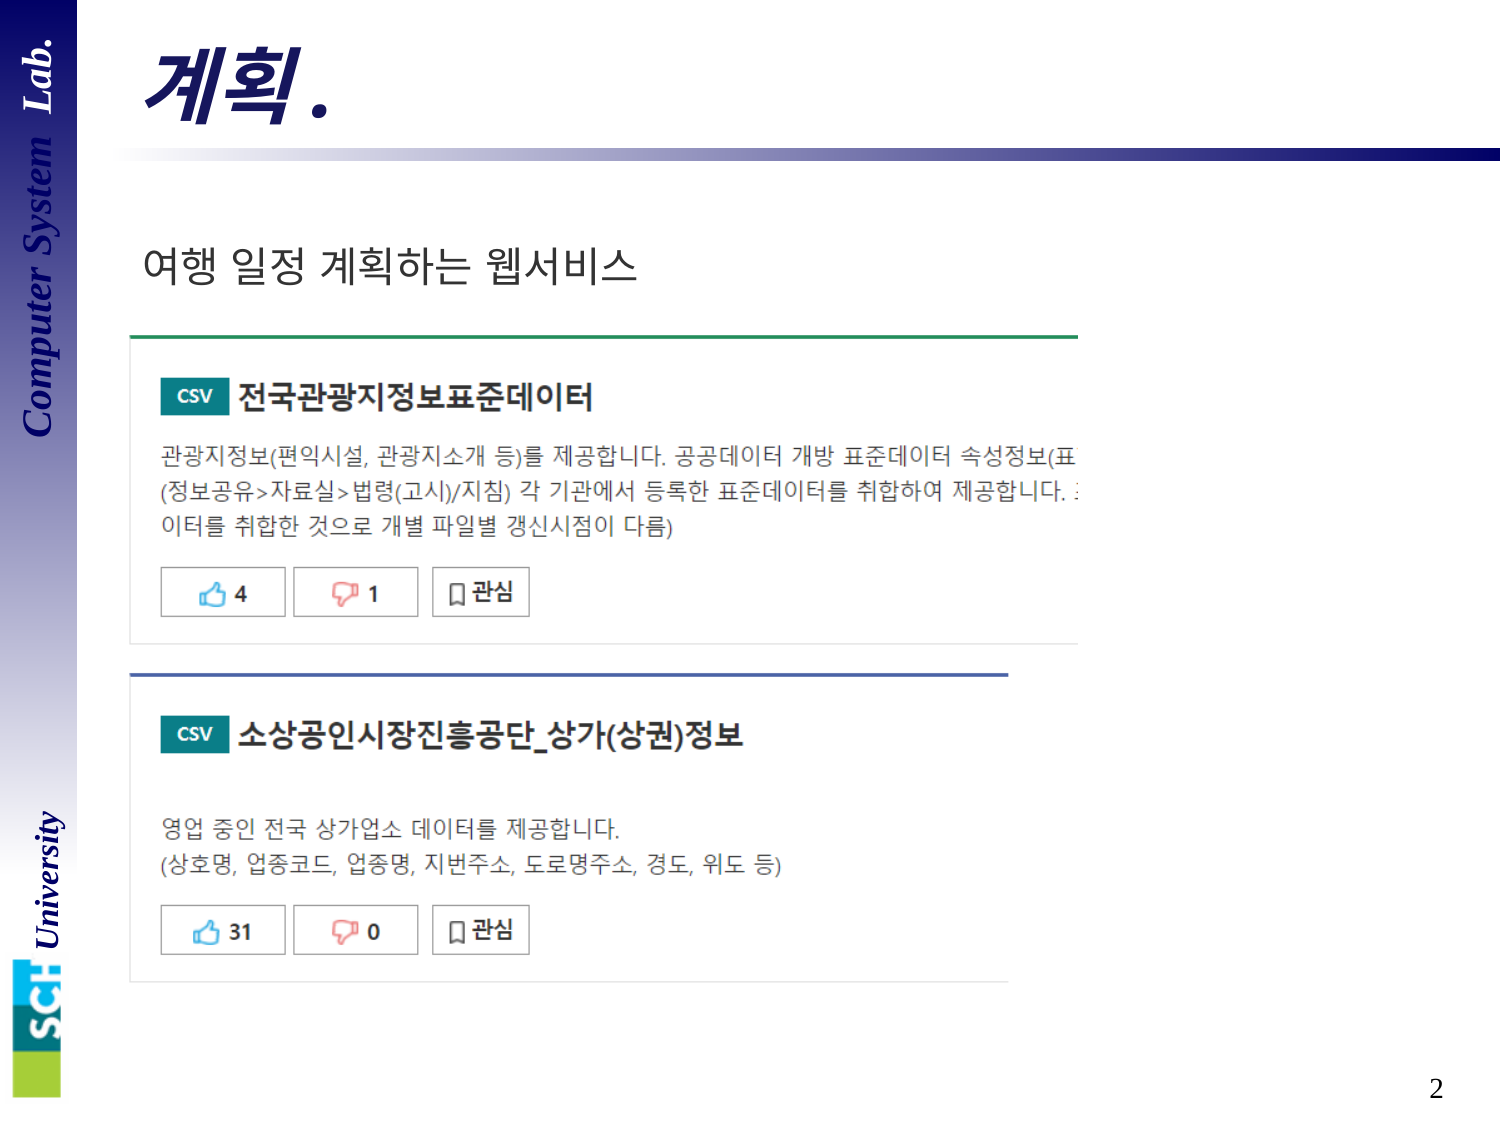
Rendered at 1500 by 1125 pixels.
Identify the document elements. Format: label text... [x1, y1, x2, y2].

text_box 여행 일정 계획하는 웹서비스 [127, 208, 786, 322]
picture [111, 323, 1078, 1024]
picture [5, 952, 69, 1104]
title 계획. [123, 25, 1460, 143]
